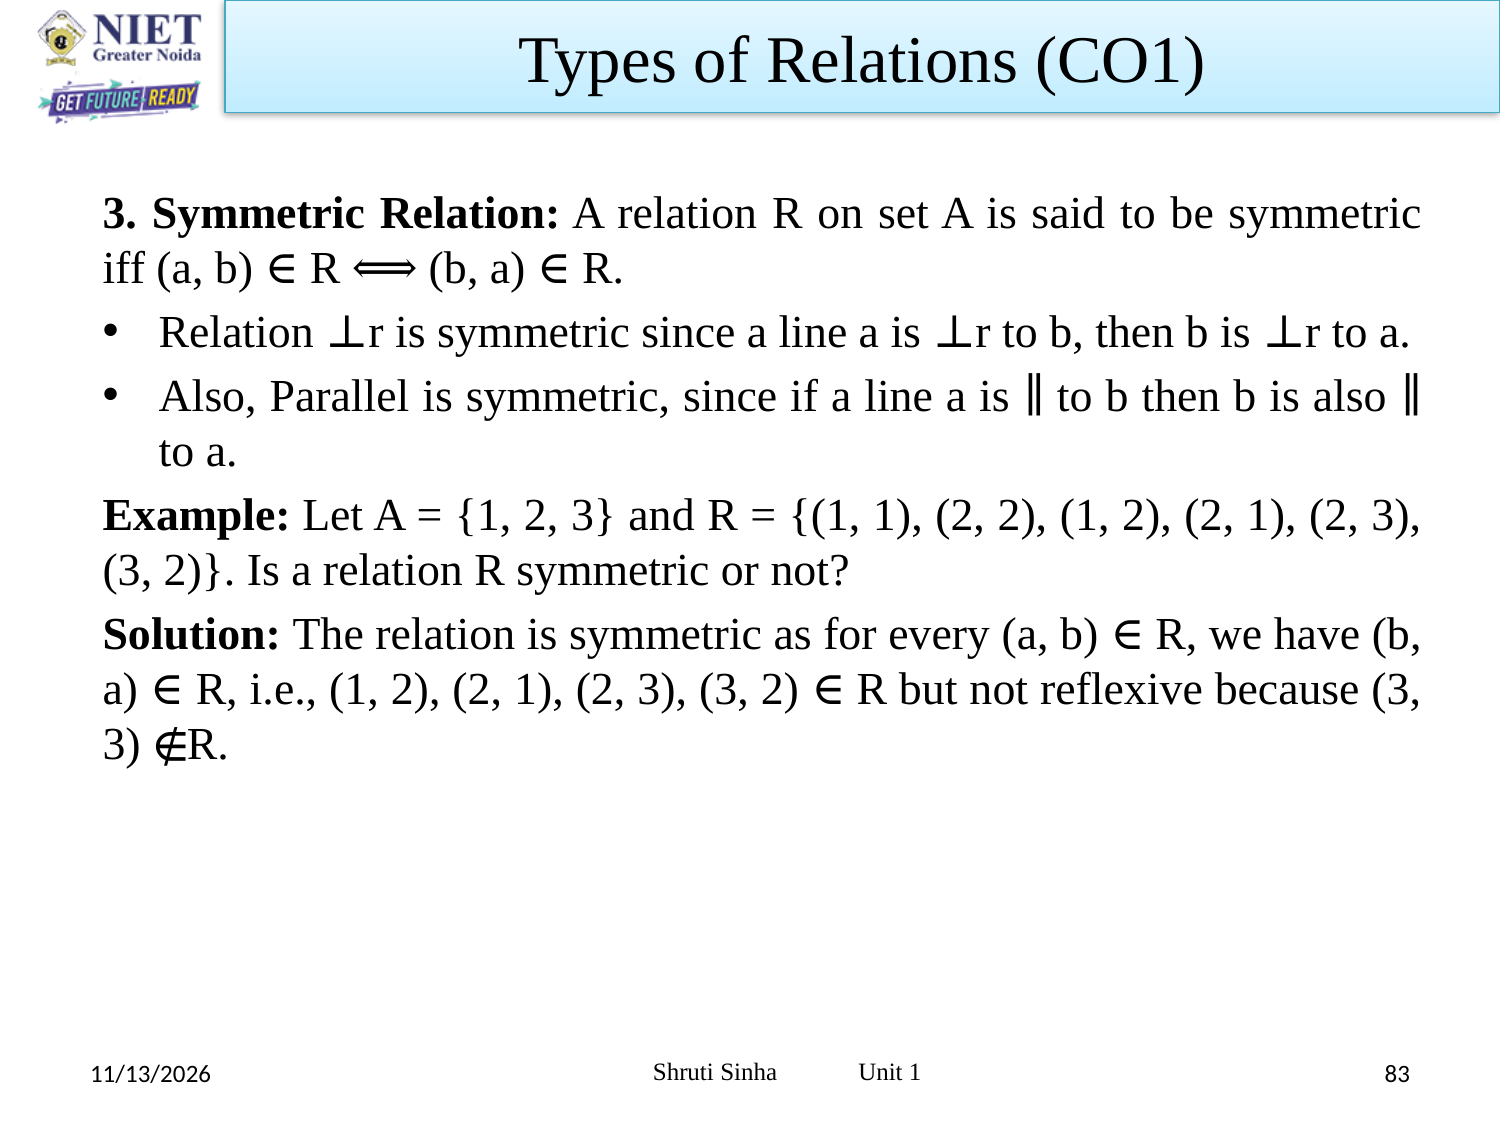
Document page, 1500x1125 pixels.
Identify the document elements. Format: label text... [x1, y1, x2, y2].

list 3. Symmetric Relation: A relation R on set A is said to be symmetric iff (a, b) ∈ R ⟺ (b, a) ∈ R. Relation ⊥r is symmetric since a line a is ⊥r to b, then b is ⊥r to a. Also, Parallel is symmetric, since if a line a is ∥ to b then b is also ∥ to a. Example: Let A = {1, 2, 3} and R = {(1, 1), (2, 2), (1, 2), (2, 1), (2, 3), (3, 2)}. Is a relation R symmetric or not? Solution: The relation is symmetric as for every (a, b) ∈ R, we have (b, a) ∈ R, i.e., (1, 2), (2, 1), (2, 3), (3, 2) ∈ R but not reflexive because (3, 3) ∉ R. [87, 174, 1438, 1059]
picture [0, 0, 238, 135]
footer Shruti Sinha Unit 1 [375, 1040, 1200, 1100]
text_box Types of Relations (CO1) [238, 0, 1500, 113]
slide_number 83 [1074, 1042, 1425, 1103]
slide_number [75, 1042, 425, 1103]
